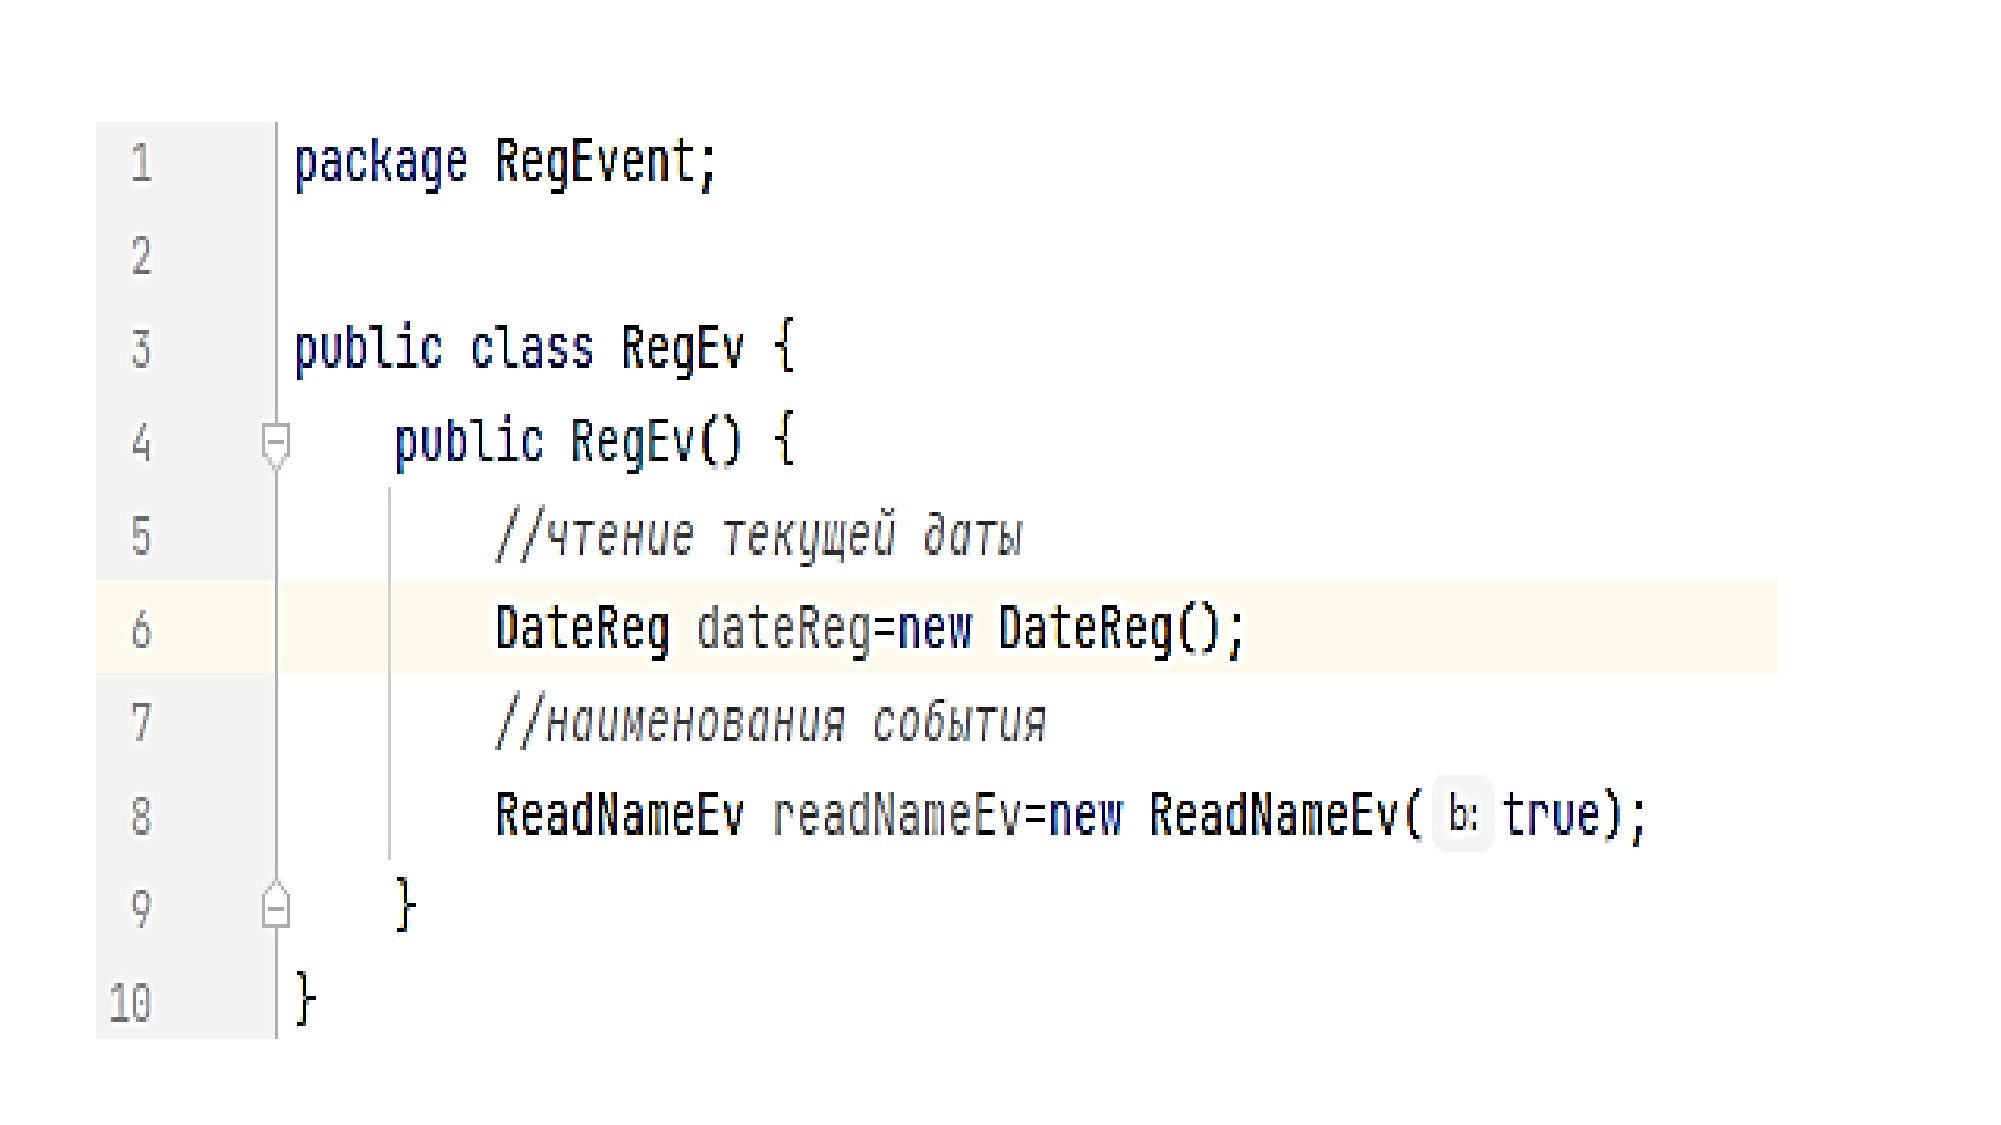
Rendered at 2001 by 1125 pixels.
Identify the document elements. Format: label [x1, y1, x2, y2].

list [96, 122, 1778, 1039]
